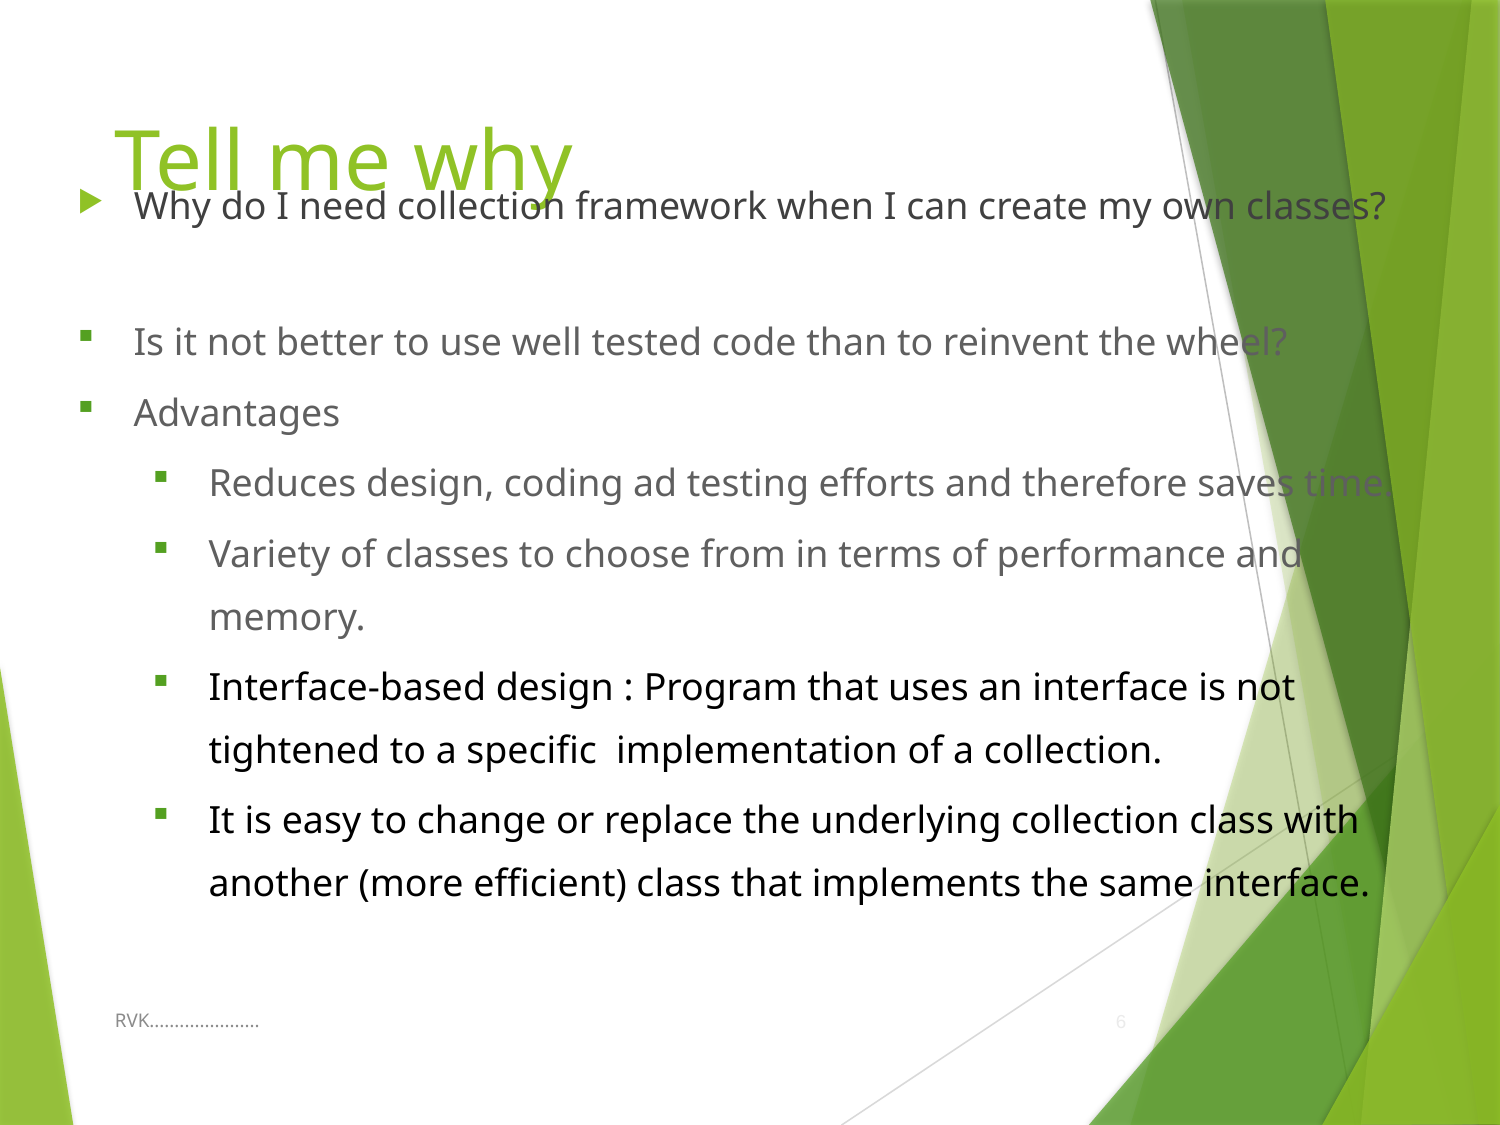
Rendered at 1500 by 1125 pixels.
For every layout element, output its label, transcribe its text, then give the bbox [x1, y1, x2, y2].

list Why do I need collection framework when I can create my own classes? [62, 174, 1413, 292]
text_box Is it not better to use well tested code than to reinvent the wheel? Advantages Reduces design, coding ad testing efforts and therefore saves time. Variety of classes to choose from in terms of performance and memory. Interface-based design : Program that uses an interface is not tightened to a specific implementation of a collection. It is easy to change or replace the underlying collection class with another (more efficient) class that implements the same interface. [62, 292, 1450, 1100]
title Tell me why [99, 99, 1142, 174]
